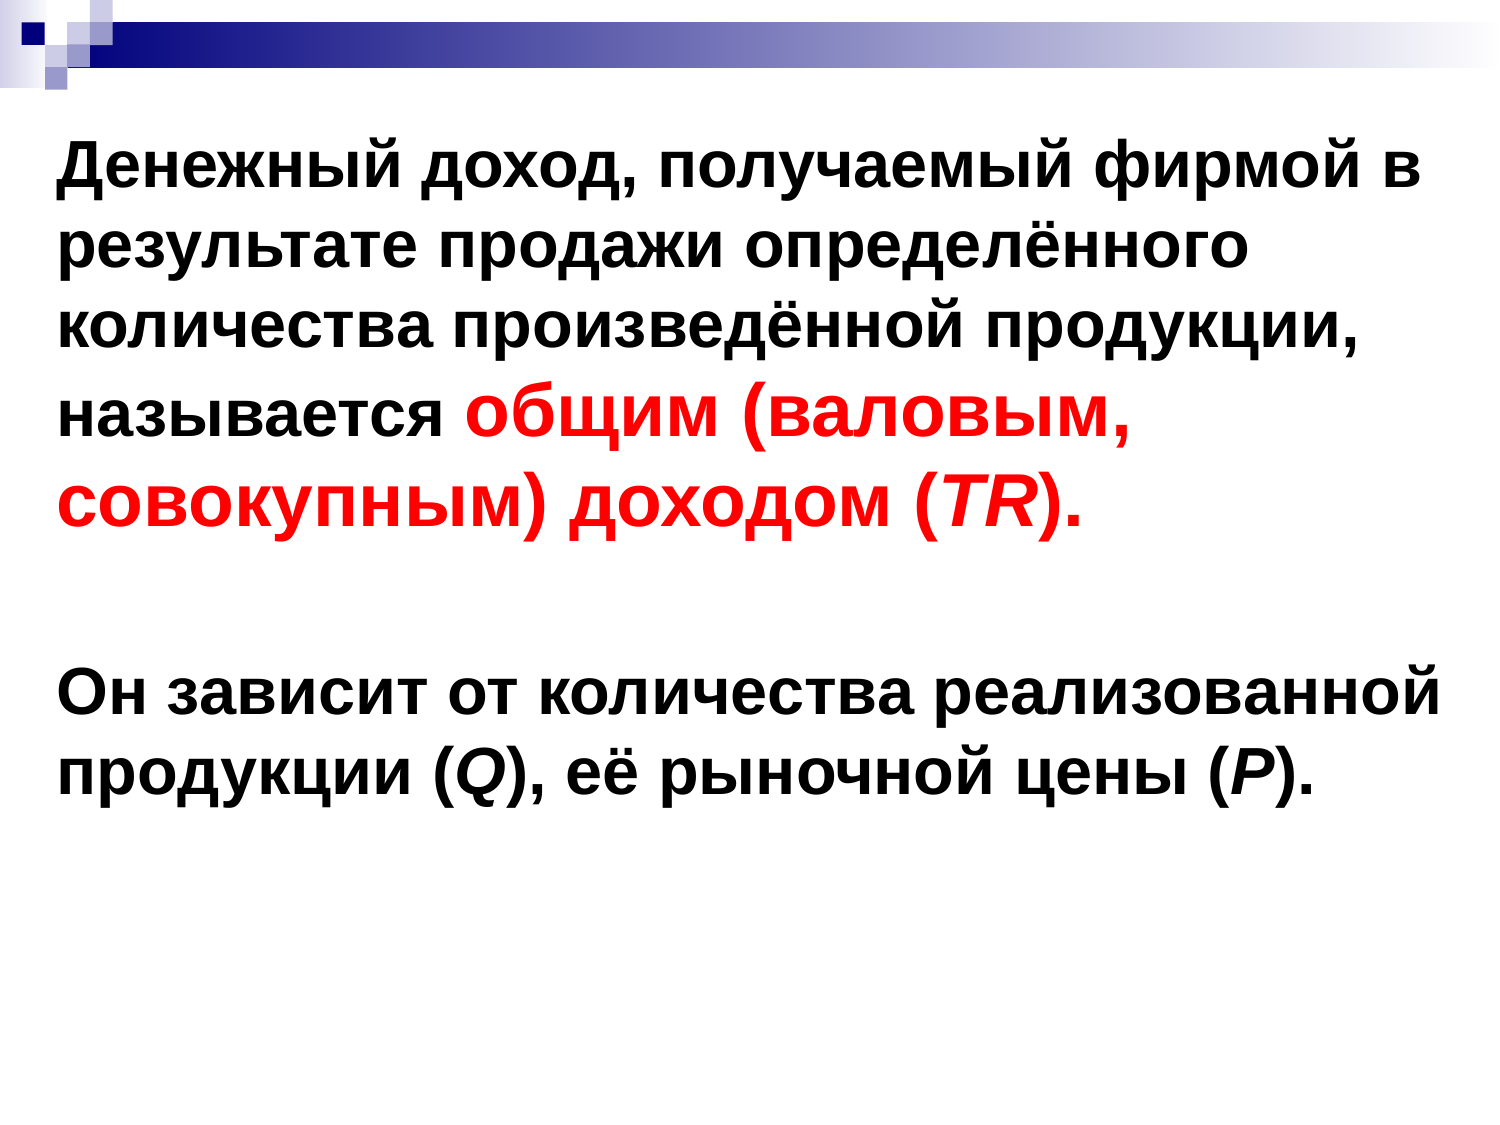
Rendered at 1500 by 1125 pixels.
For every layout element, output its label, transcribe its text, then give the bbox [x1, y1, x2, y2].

list Денежный доход, получаемый фирмой в результате продажи определённого количества произведённой продукции, называется общим (валовым, совокупным) доходом (TR). Он зависит от количества реализованной продукции (Q), её рыночной цены (P). [41, 113, 1471, 963]
